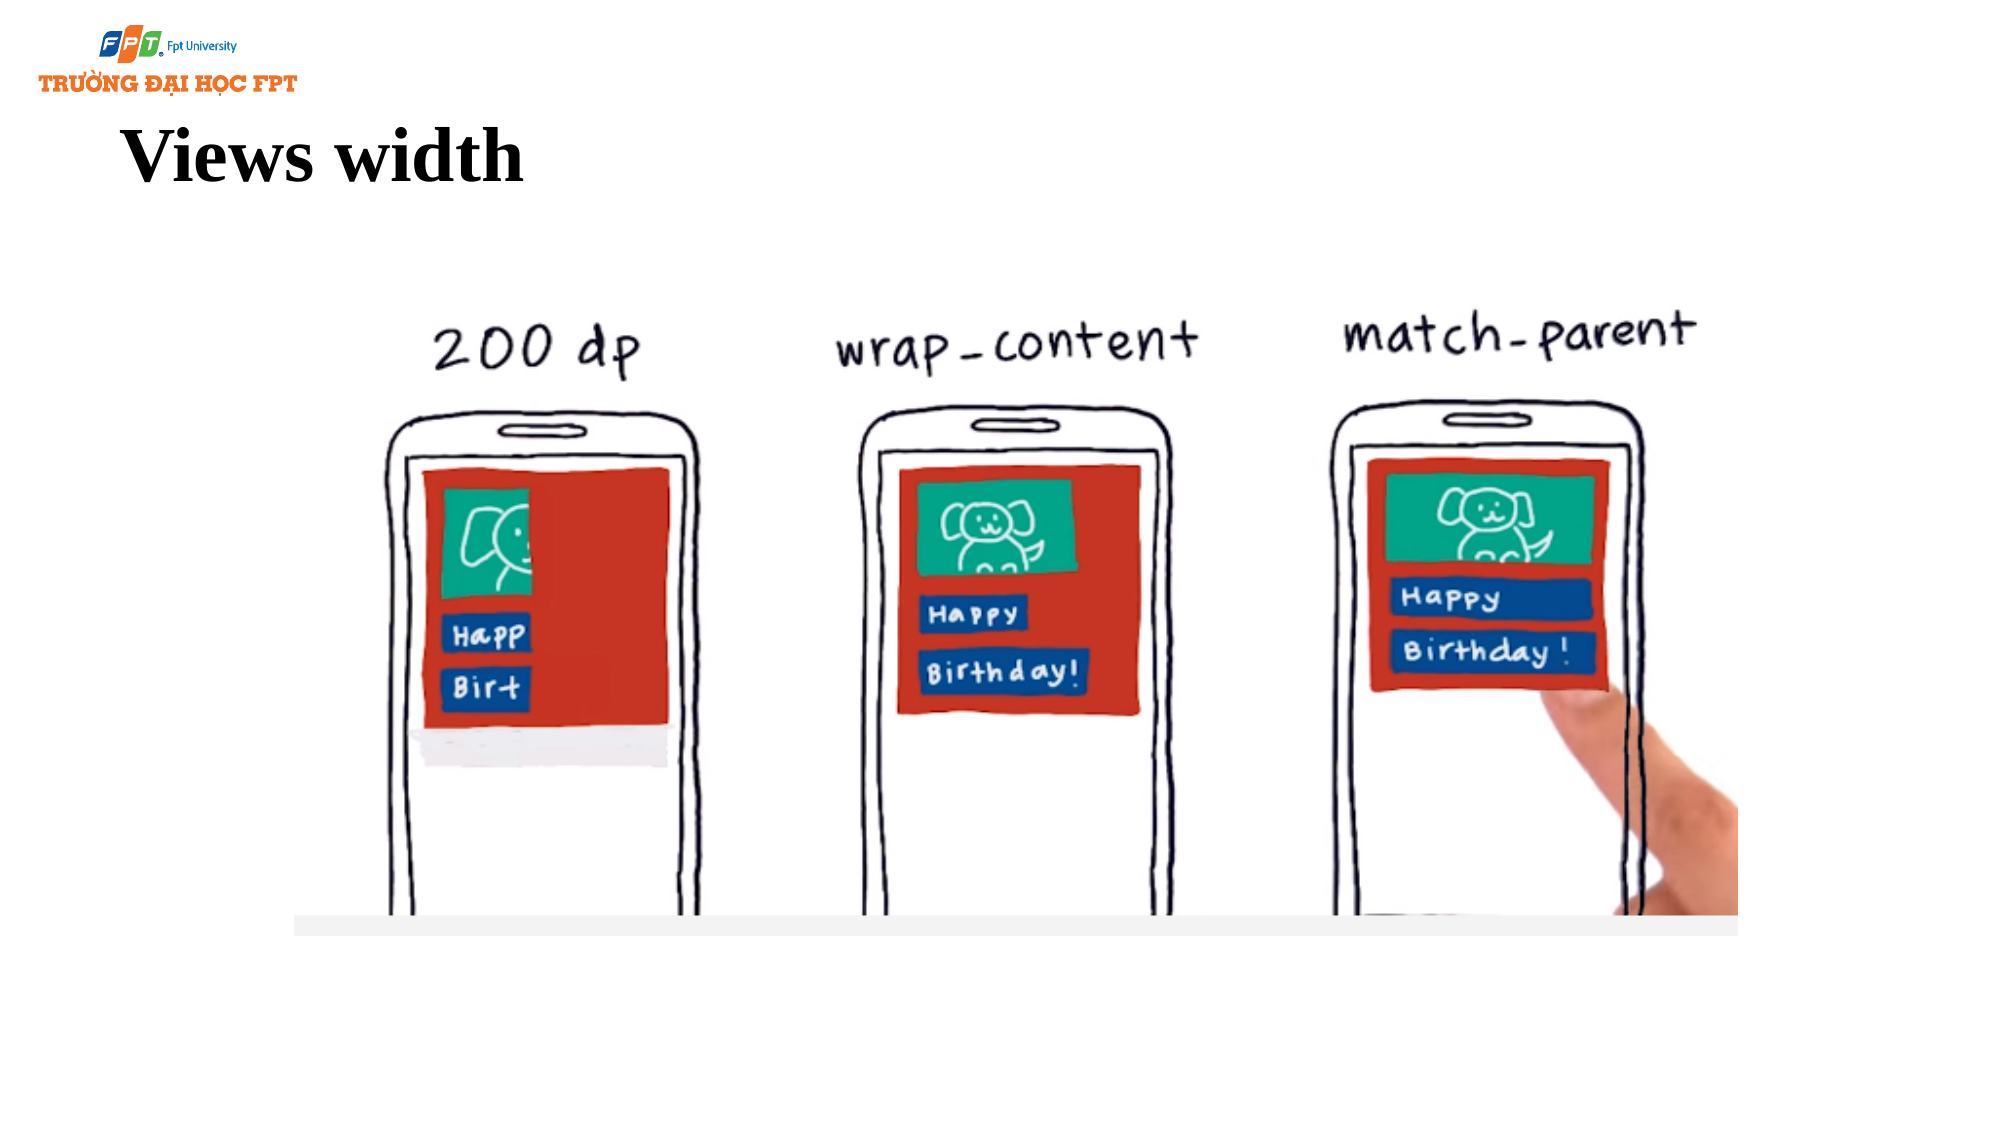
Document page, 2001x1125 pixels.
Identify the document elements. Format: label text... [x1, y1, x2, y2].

picture [293, 297, 1742, 961]
title Views width [104, 83, 1905, 218]
